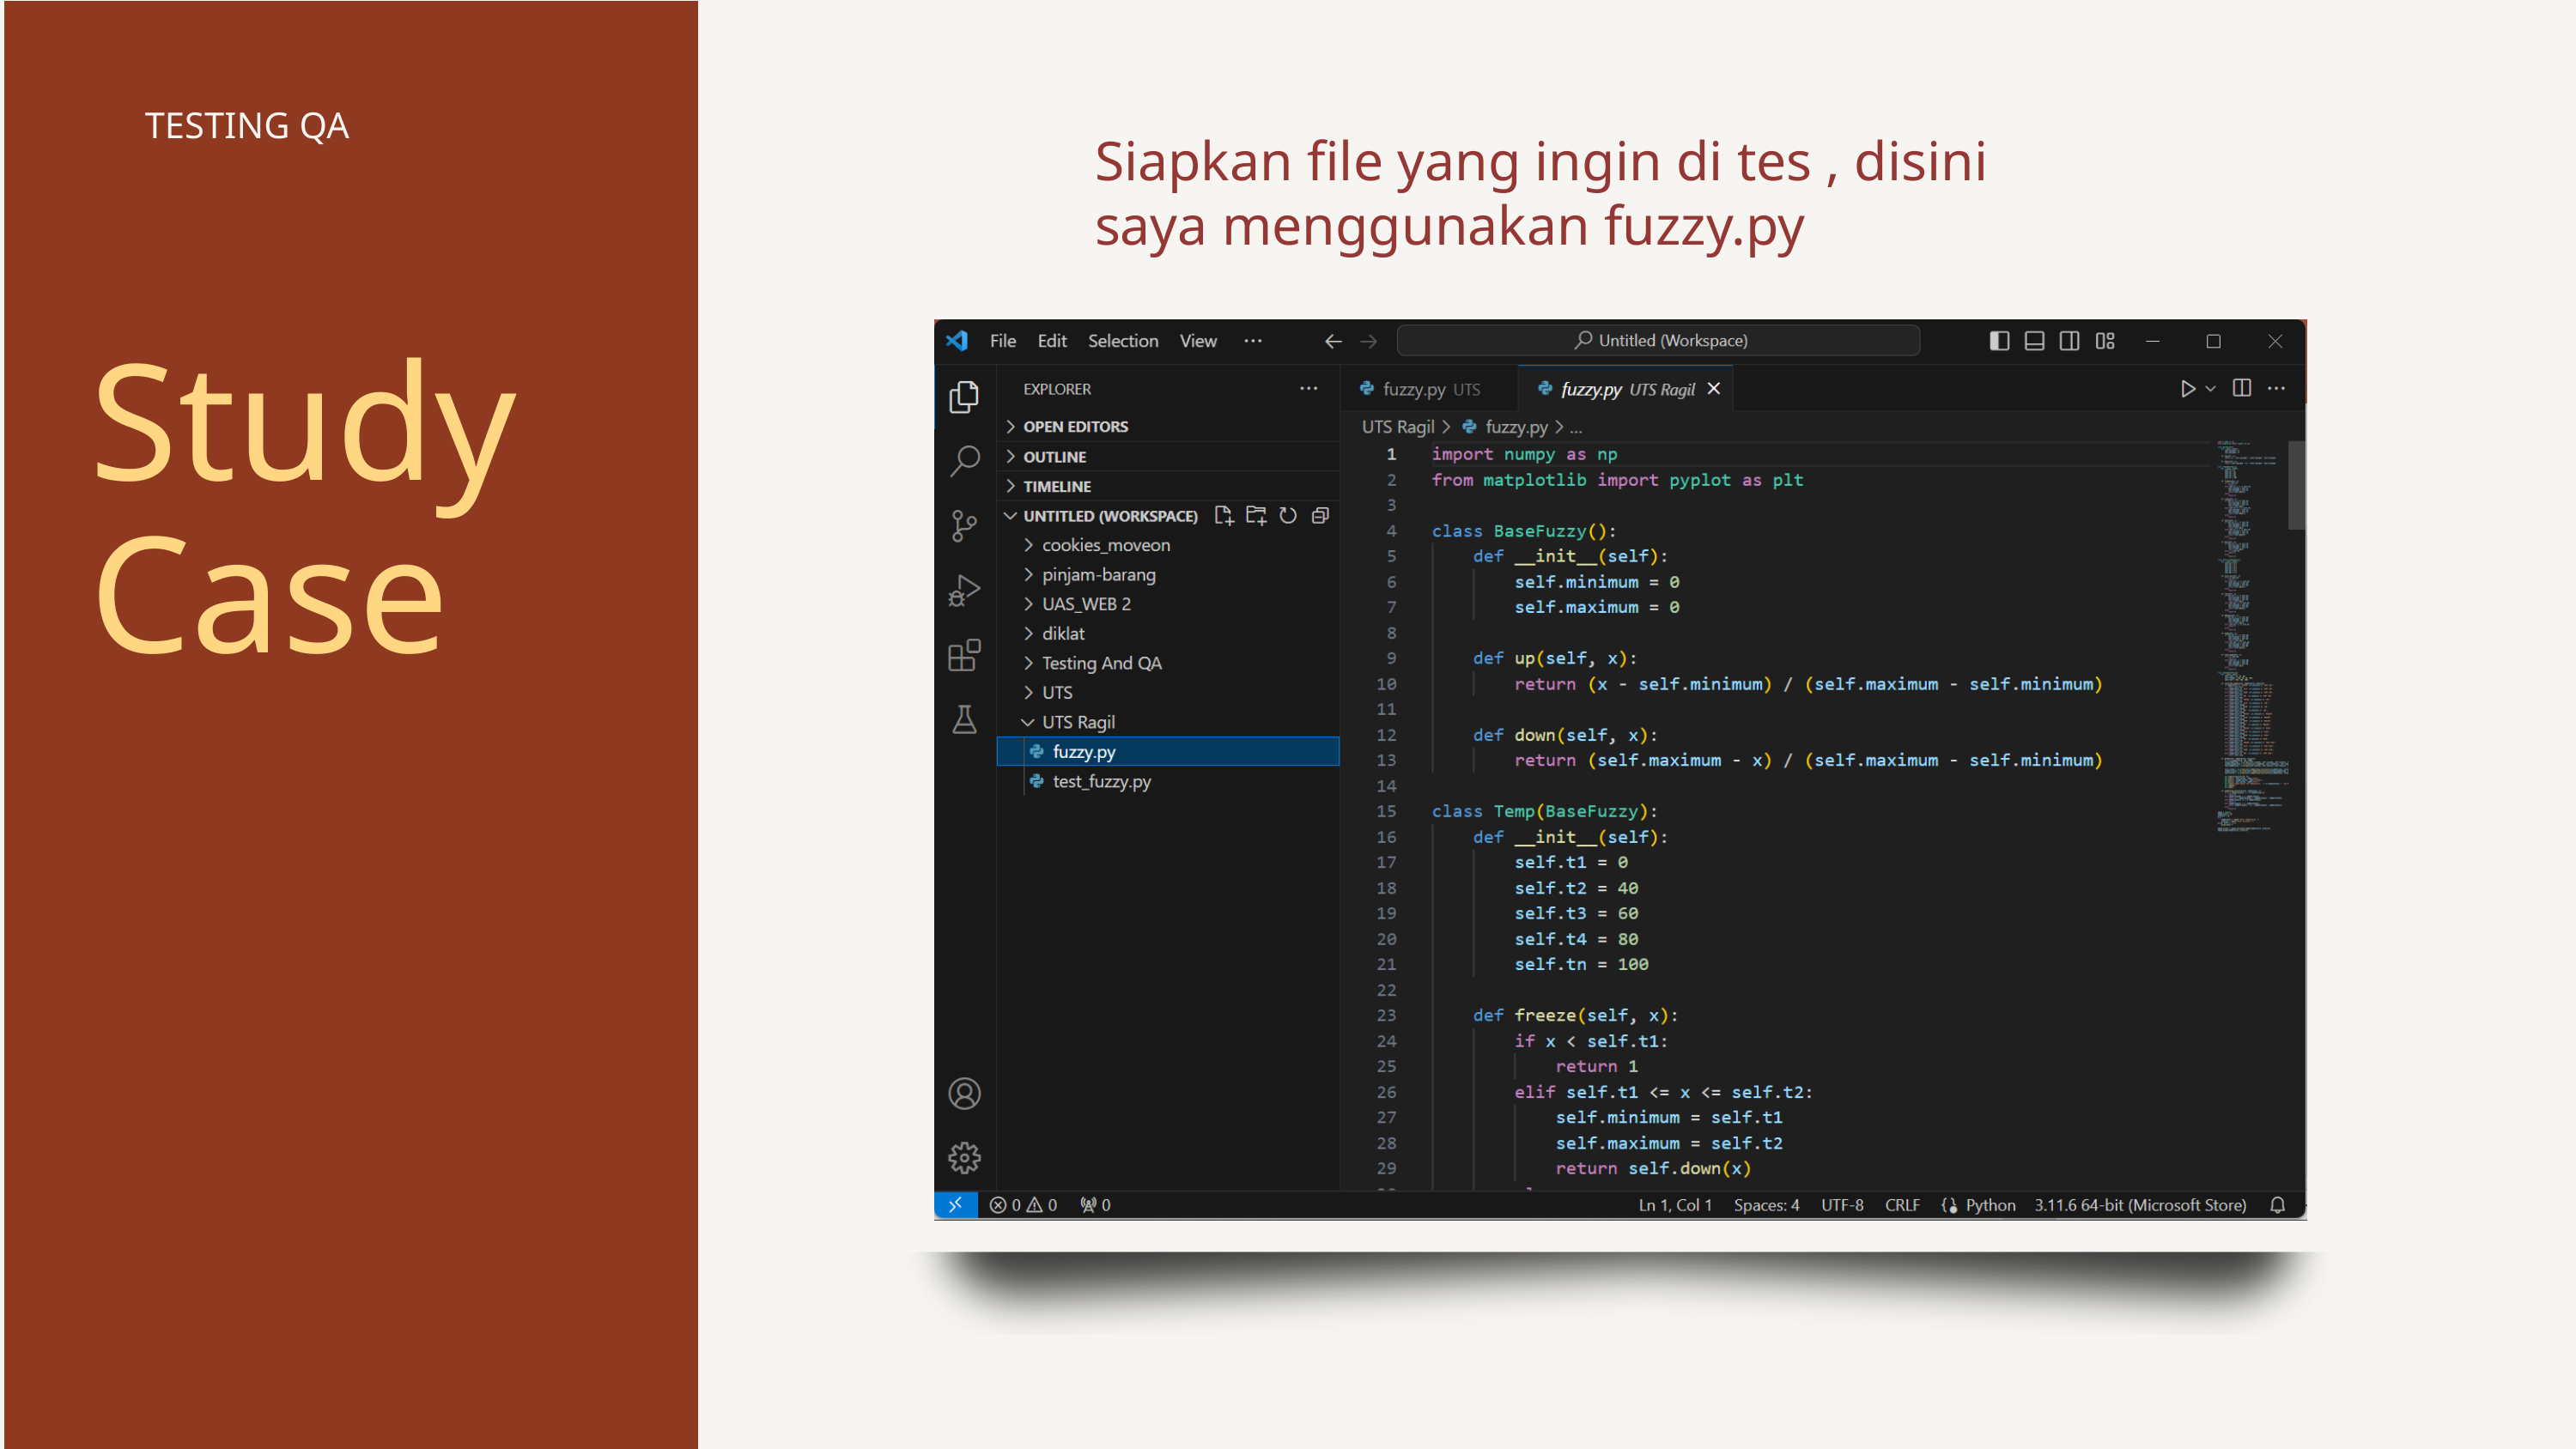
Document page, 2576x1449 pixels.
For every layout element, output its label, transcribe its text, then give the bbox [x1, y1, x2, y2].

text_box [902, 1252, 2340, 1335]
picture [934, 319, 2307, 1222]
text_box Siapkan file yang ingin di tes , disini saya menggunakan fuzzy.py [1095, 127, 2039, 257]
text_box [3, 0, 699, 1449]
